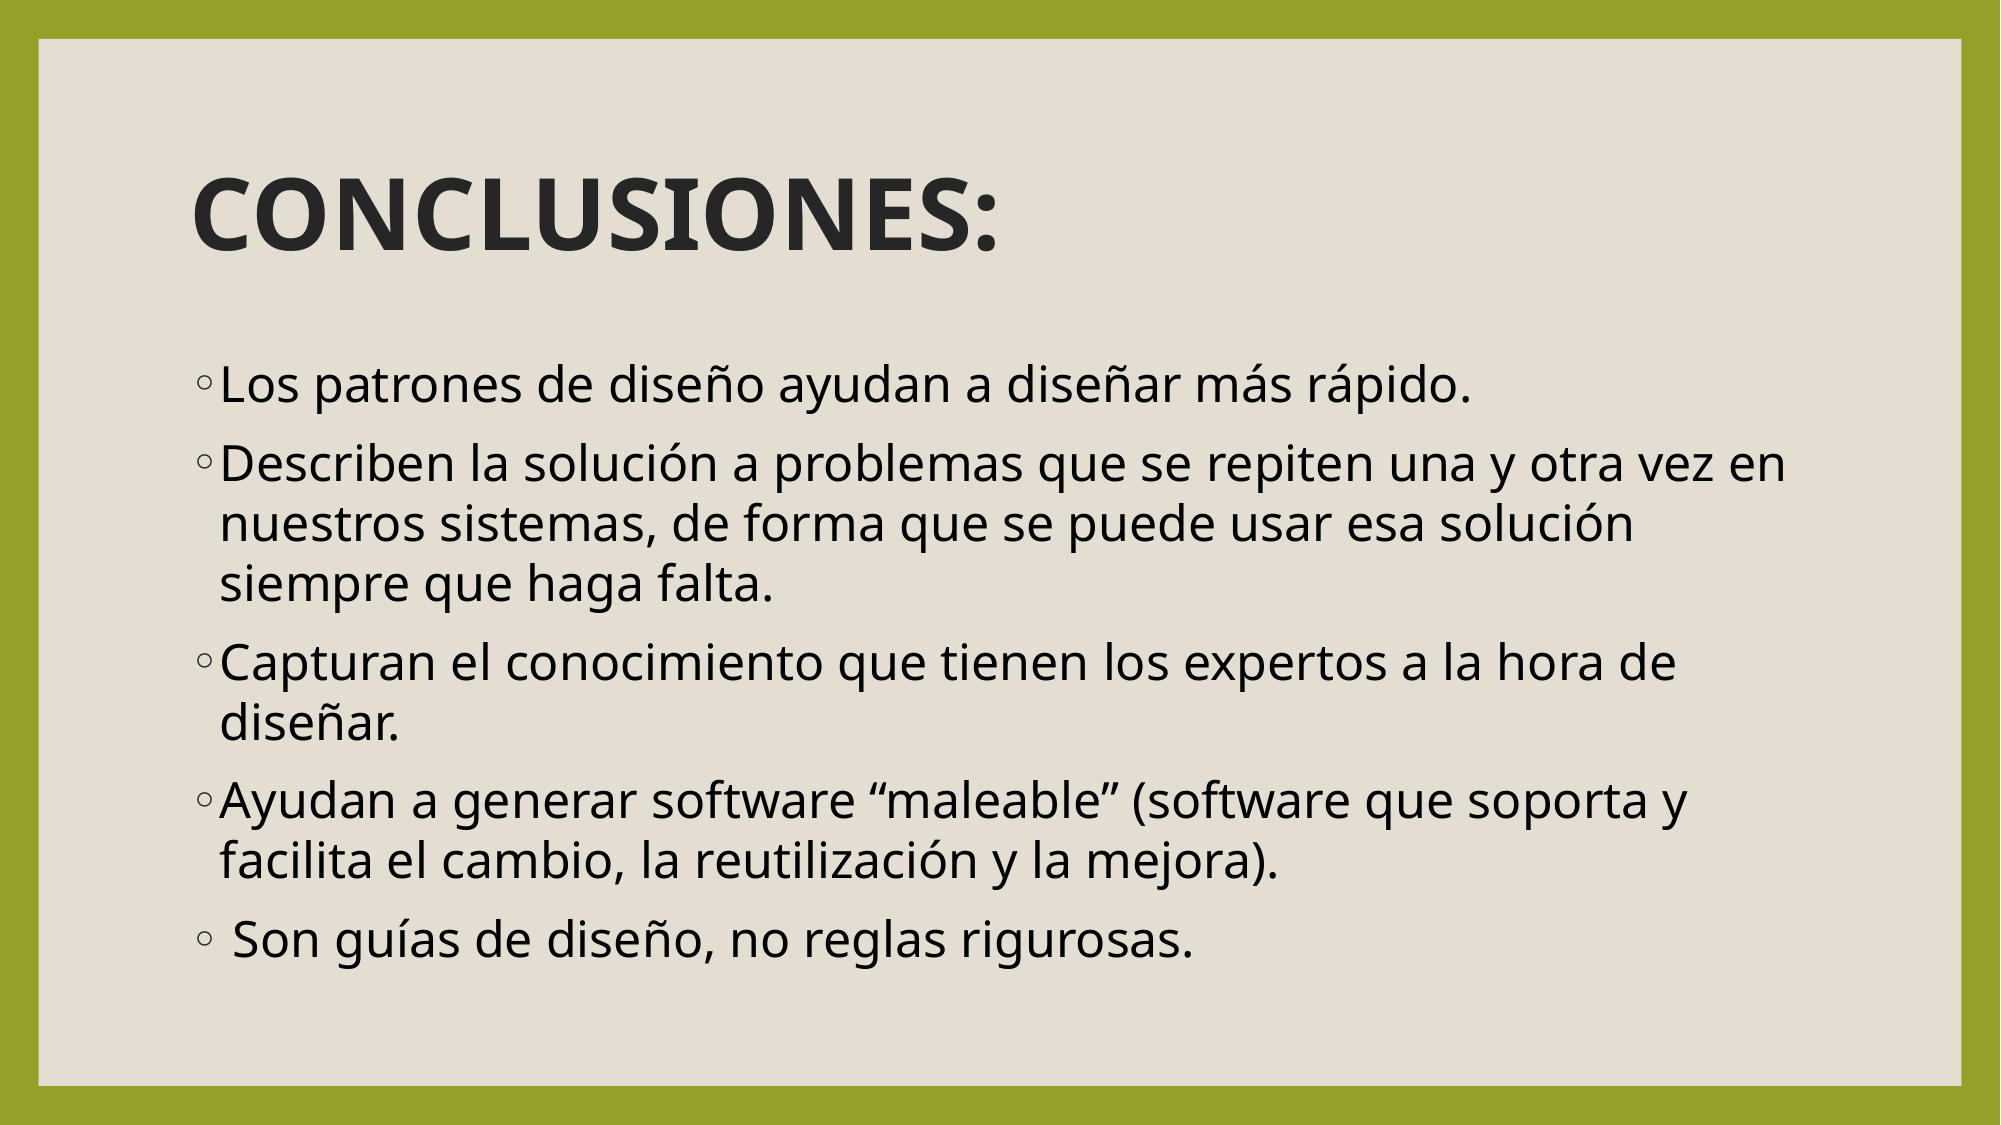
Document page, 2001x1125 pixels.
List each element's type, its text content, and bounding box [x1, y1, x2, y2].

list Los patrones de diseño ayudan a diseñar más rápido. Describen la solución a problemas que se repiten una y otra vez en nuestros sistemas, de forma que se puede usar esa solución siempre que haga falta. Capturan el conocimiento que tienen los expertos a la hora de diseñar. Ayudan a generar software “maleable” (software que soporta y facilita el cambio, la reutilización y la mejora). Son guías de diseño, no reglas rigurosas. [174, 345, 1825, 990]
title CONCLUSIONES: [174, 105, 1825, 331]
